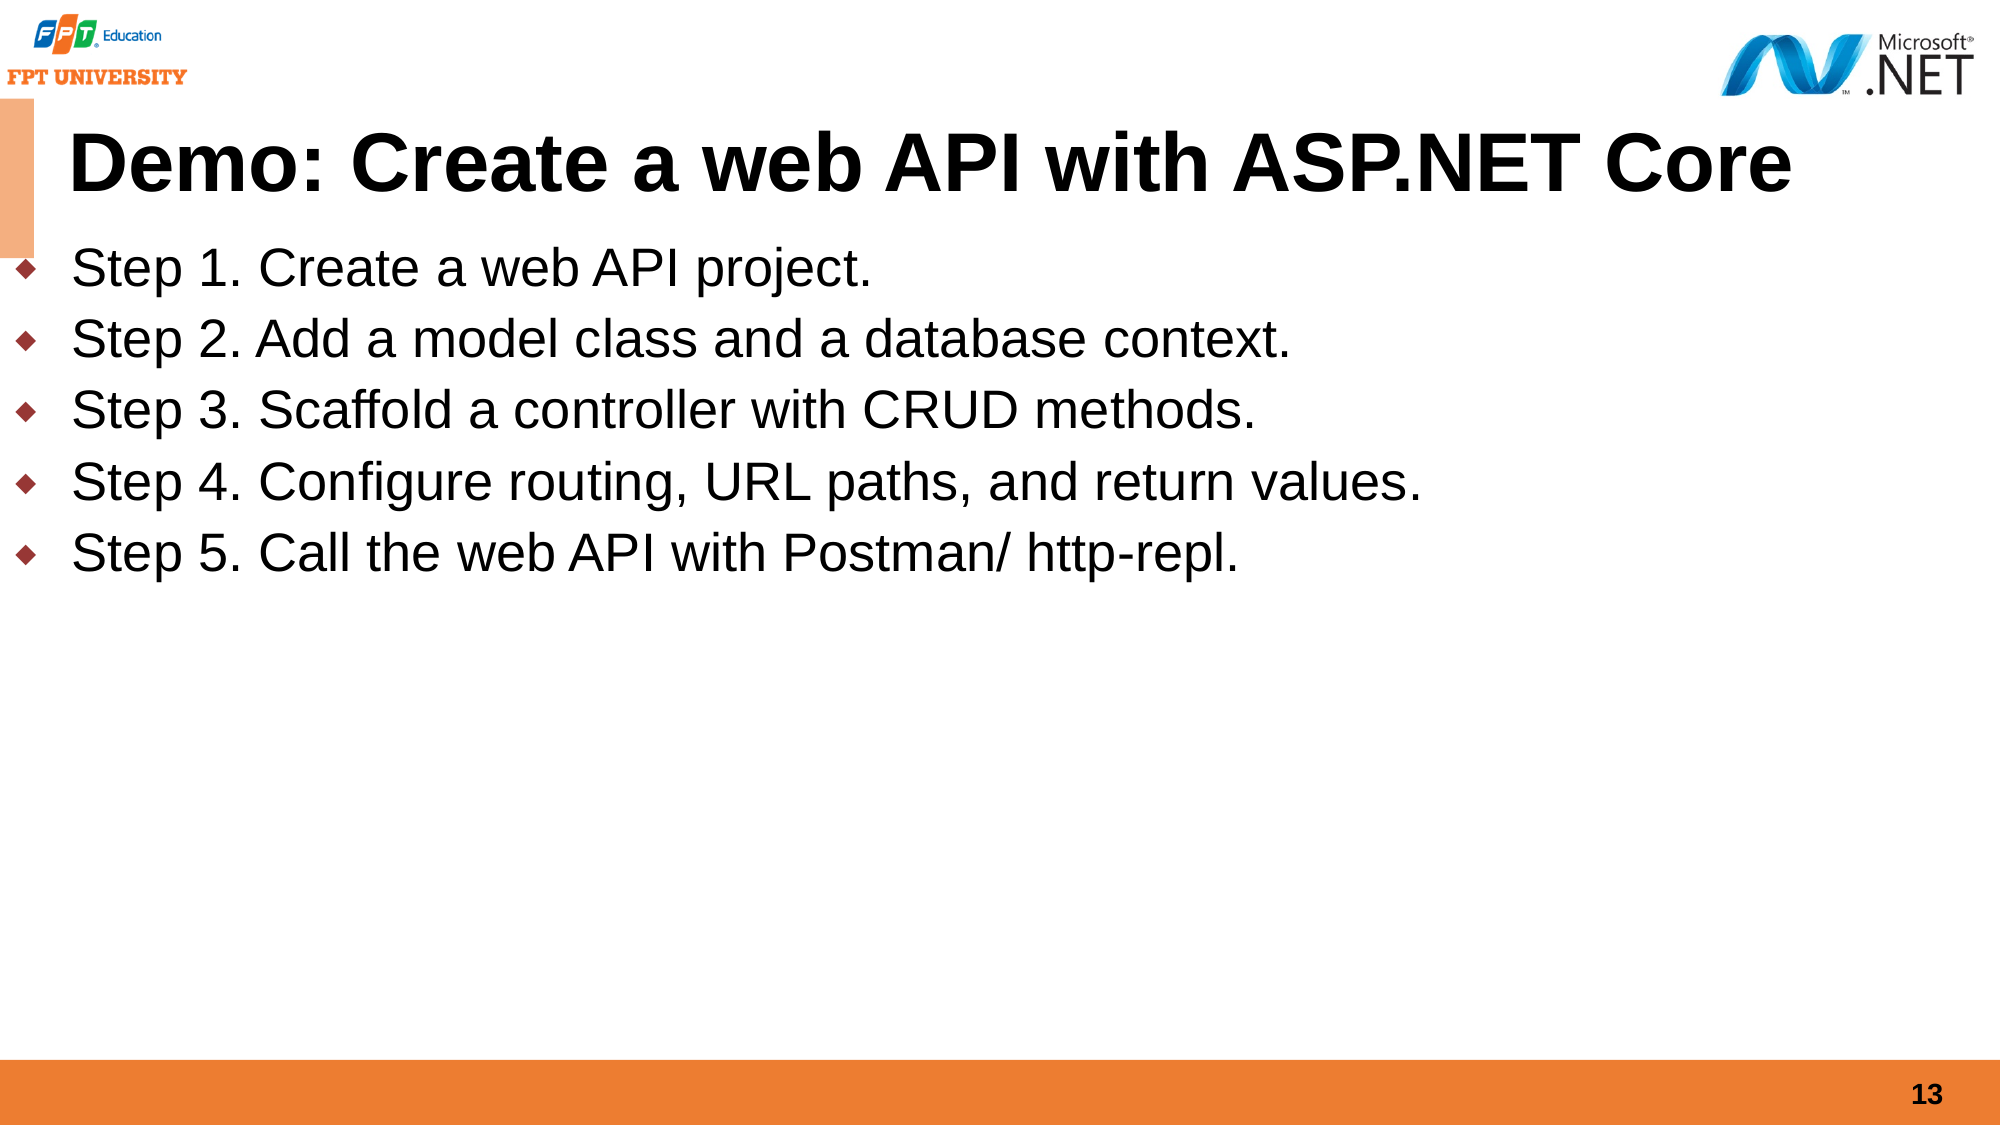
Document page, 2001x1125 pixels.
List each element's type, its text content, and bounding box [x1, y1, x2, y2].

title Demo: Create a web API with ASP.NET Core [53, 111, 2000, 217]
slide_number 13 [1508, 1063, 1959, 1123]
picture [1685, 0, 2001, 129]
picture [0, 0, 194, 95]
list Step 1. Create a web API project. Step 2. Add a model class and a database context. Step 3. Scaffold a controller with CRUD methods. Step 4. Configure routing, URL paths, and return values. Step 5. Call the web API with Postman/ http-repl. [0, 217, 2000, 1057]
